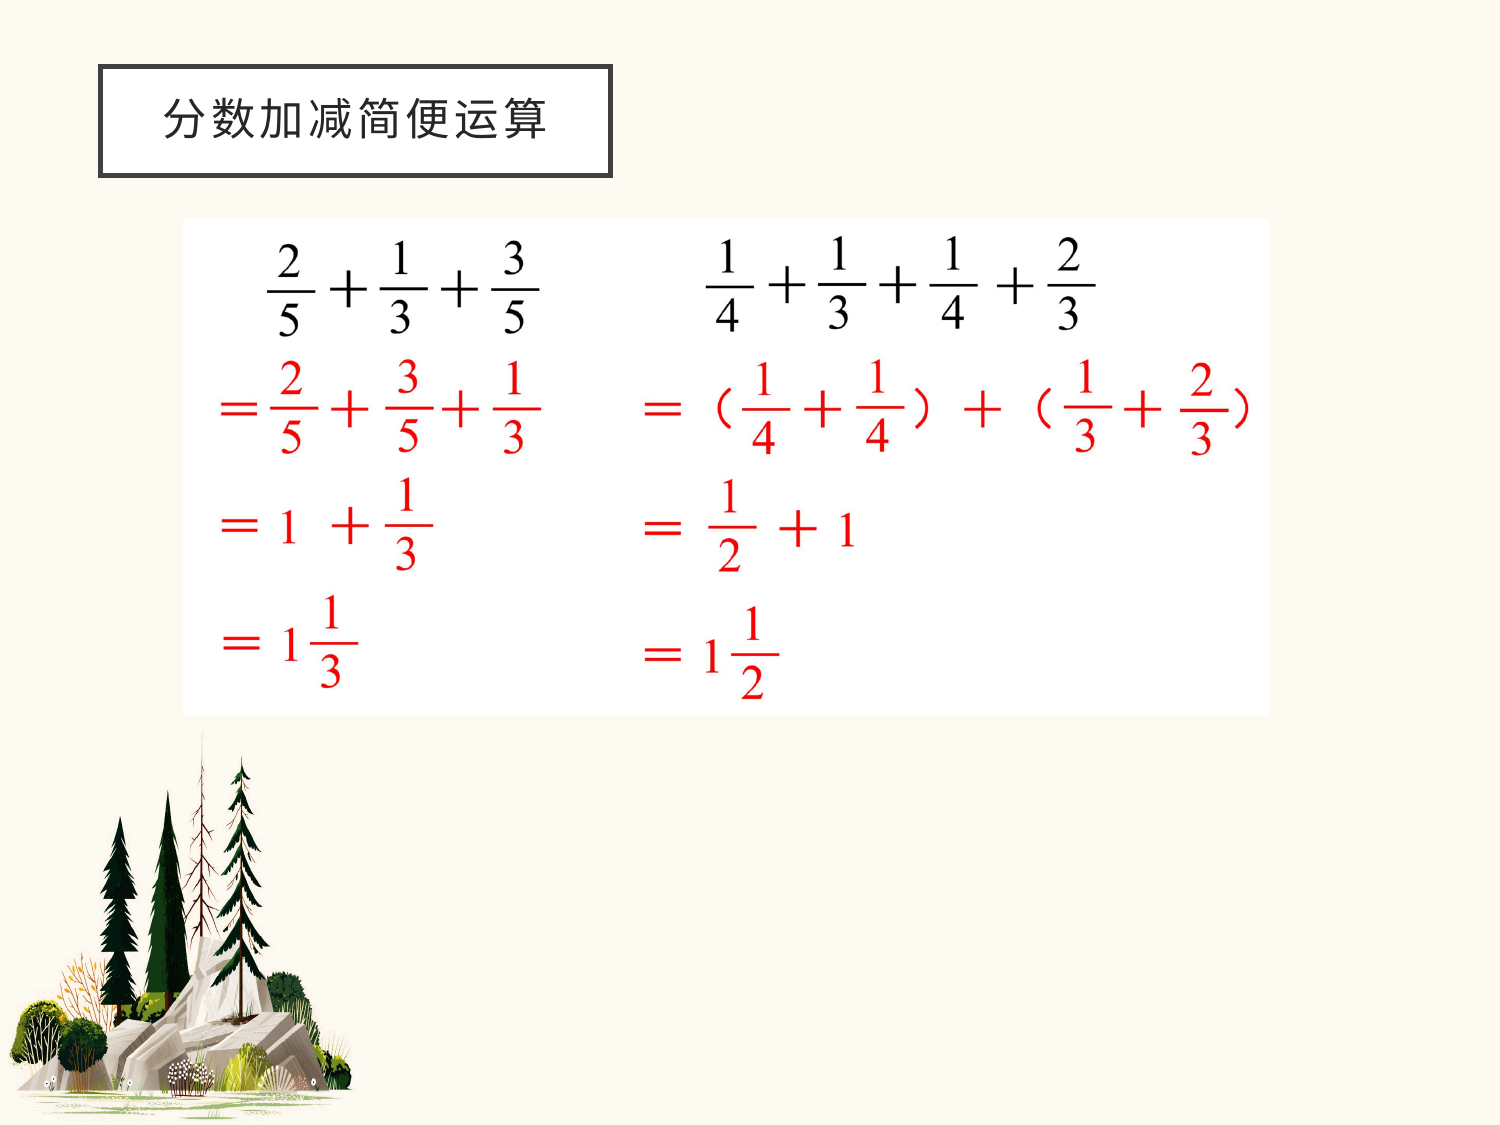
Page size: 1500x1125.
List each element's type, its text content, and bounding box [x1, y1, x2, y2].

title 分数加减简便运算 [98, 64, 613, 178]
picture [0, 219, 1270, 1125]
